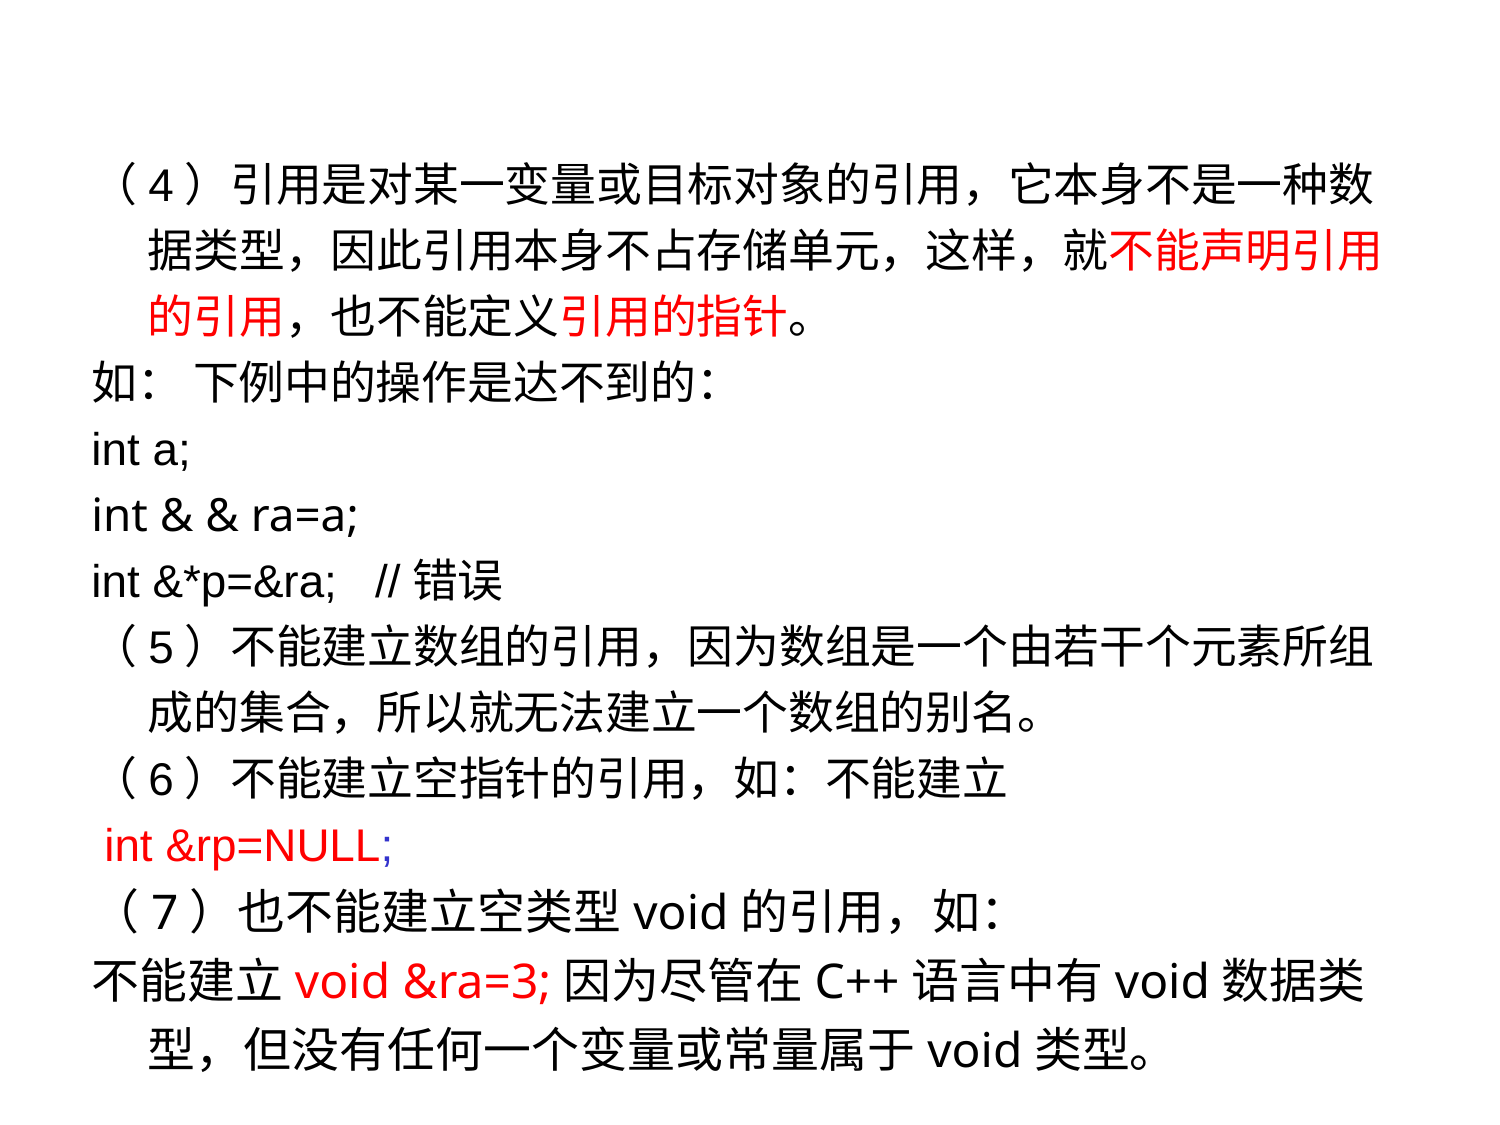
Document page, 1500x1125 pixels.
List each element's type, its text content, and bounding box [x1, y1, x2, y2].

text_box （4）引用是对某一变量或目标对象的引用，它本身不是一种数据类型，因此引用本身不占存储单元，这样，就不能声明引用的引用，也不能定义引用的指针。 如： 下例中的操作是达不到的： int a; int & & ra=a; int &*p=&ra; //错误 （5）不能建立数组的引用，因为数组是一个由若干个元素所组成的集合，所以就无法建立一个数组的别名。 （6）不能建立空指针的引用，如：不能建立 int &rp=NULL; （7）也不能建立空类型void的引用，如： 不能建立void &ra=3;因为尽管在C++语言中有void数据类型，但没有任何一个变量或常量属于void类型。 [76, 137, 1424, 1085]
